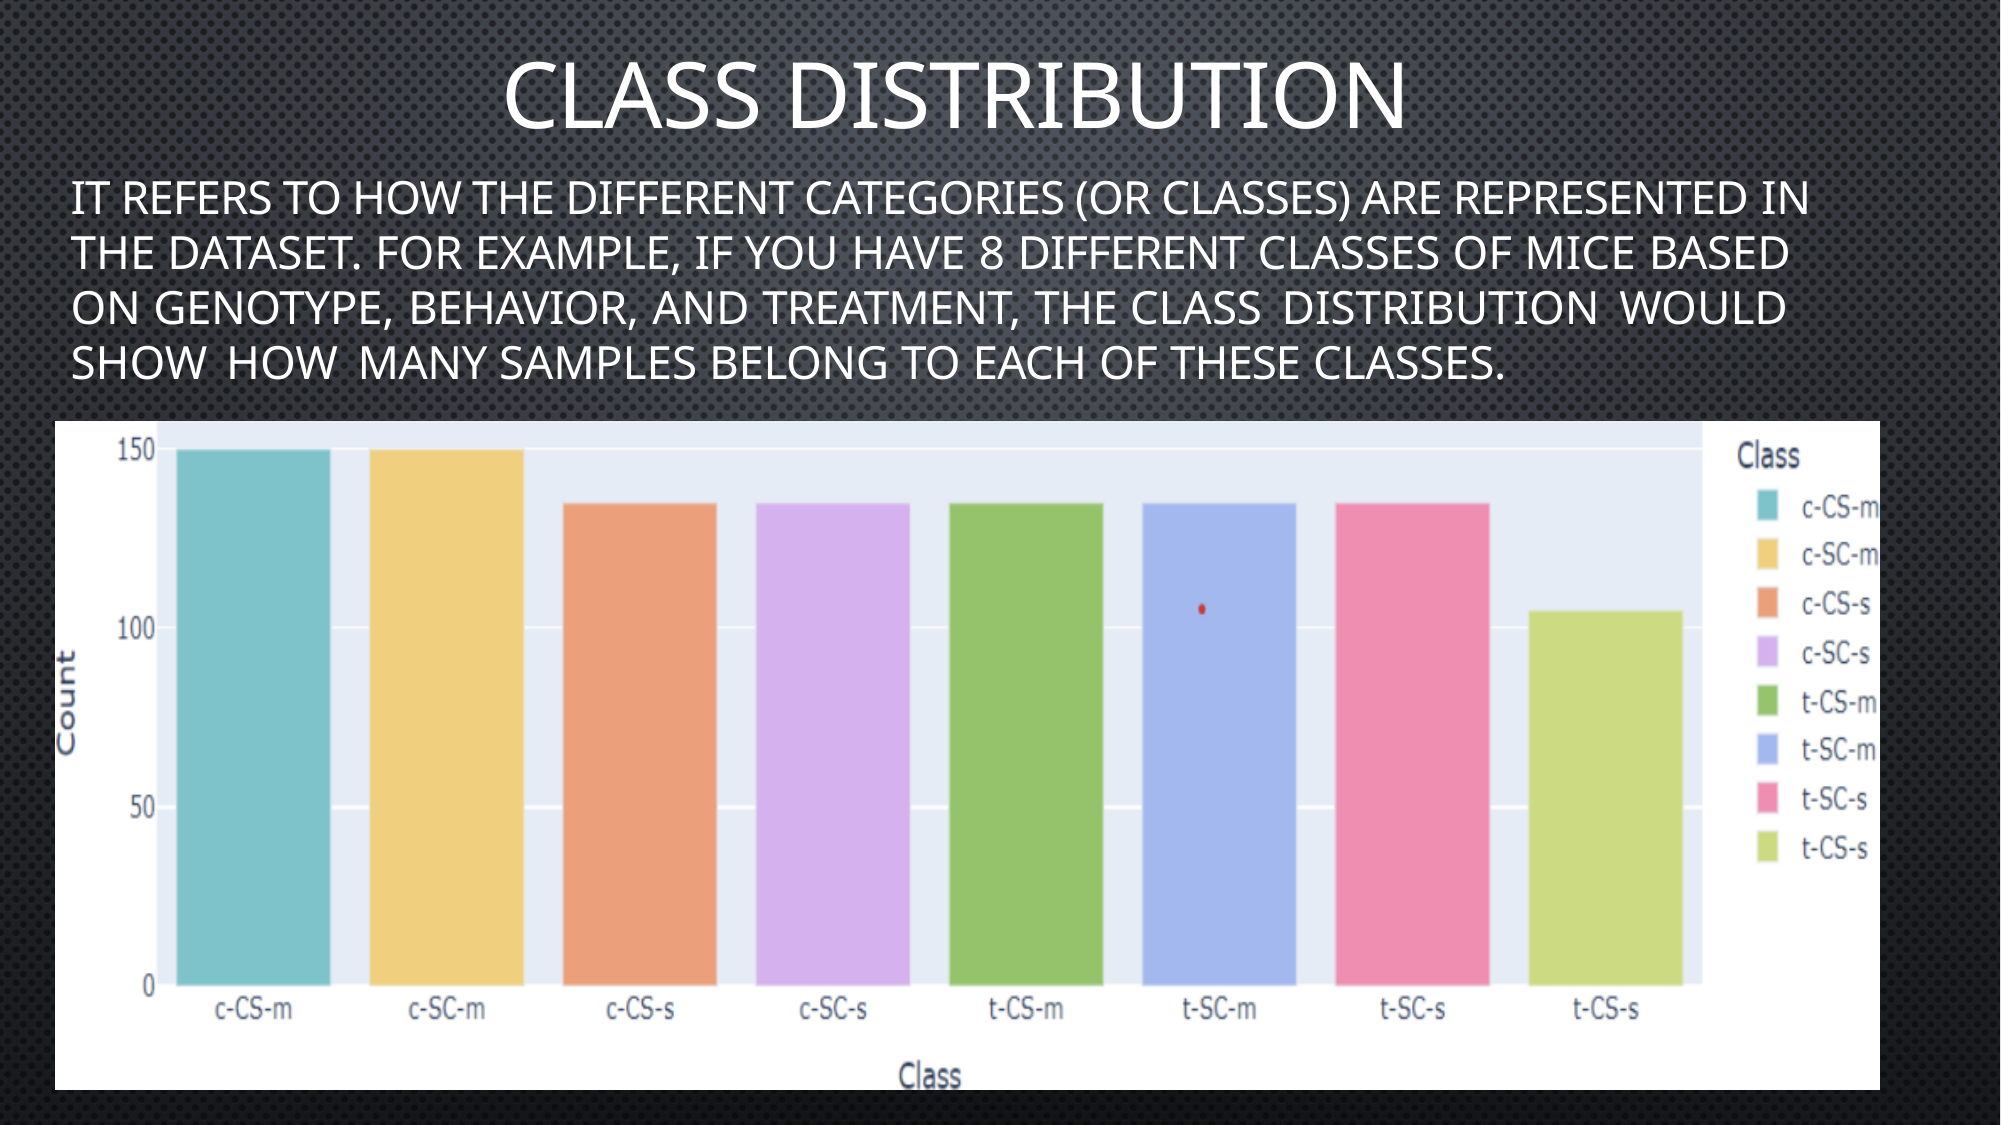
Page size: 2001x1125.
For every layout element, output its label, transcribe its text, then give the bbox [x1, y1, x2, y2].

picture [55, 421, 1880, 1091]
list Class Distribution It refers to how the different categories (or classes) are represented in the dataset. For example, if you have 8 different classes of mice based on genotype, behavior, and treatment, the class distribution would show how many samples belong to each of these classes. [55, 59, 1880, 421]
